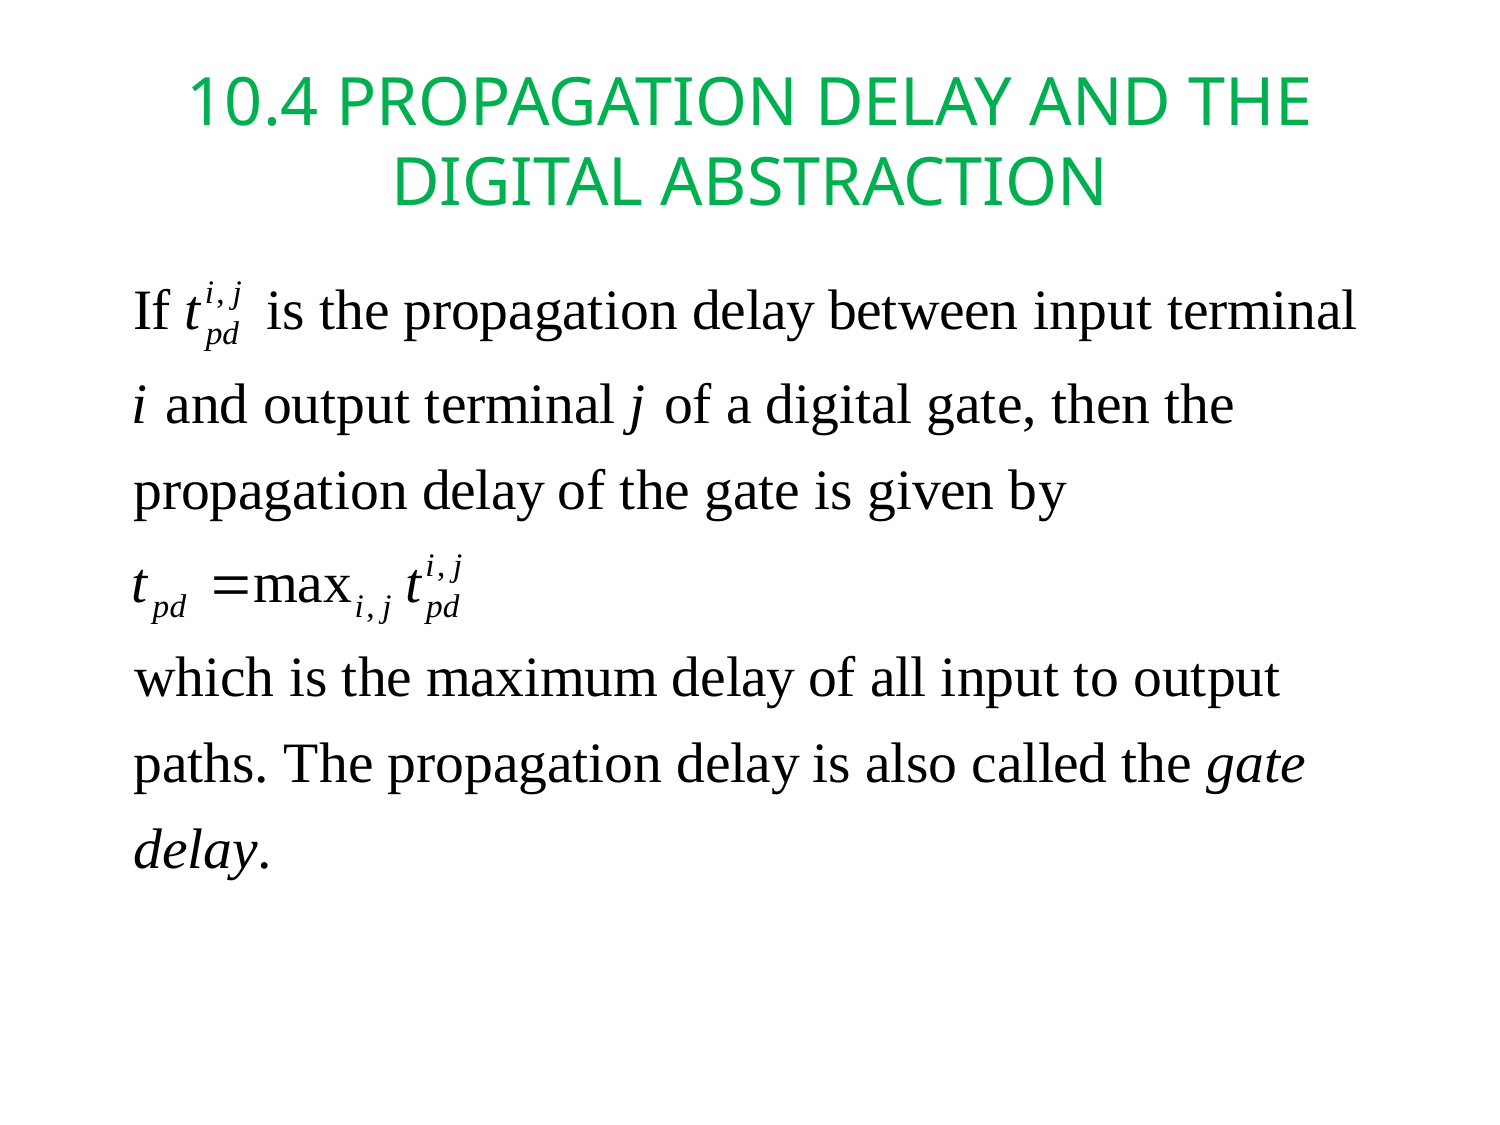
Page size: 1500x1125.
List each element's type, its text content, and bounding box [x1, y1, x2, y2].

title 10.4 PROPAGATION DELAY AND THE DIGITAL ABSTRACTION [75, 45, 1425, 233]
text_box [124, 268, 1383, 894]
